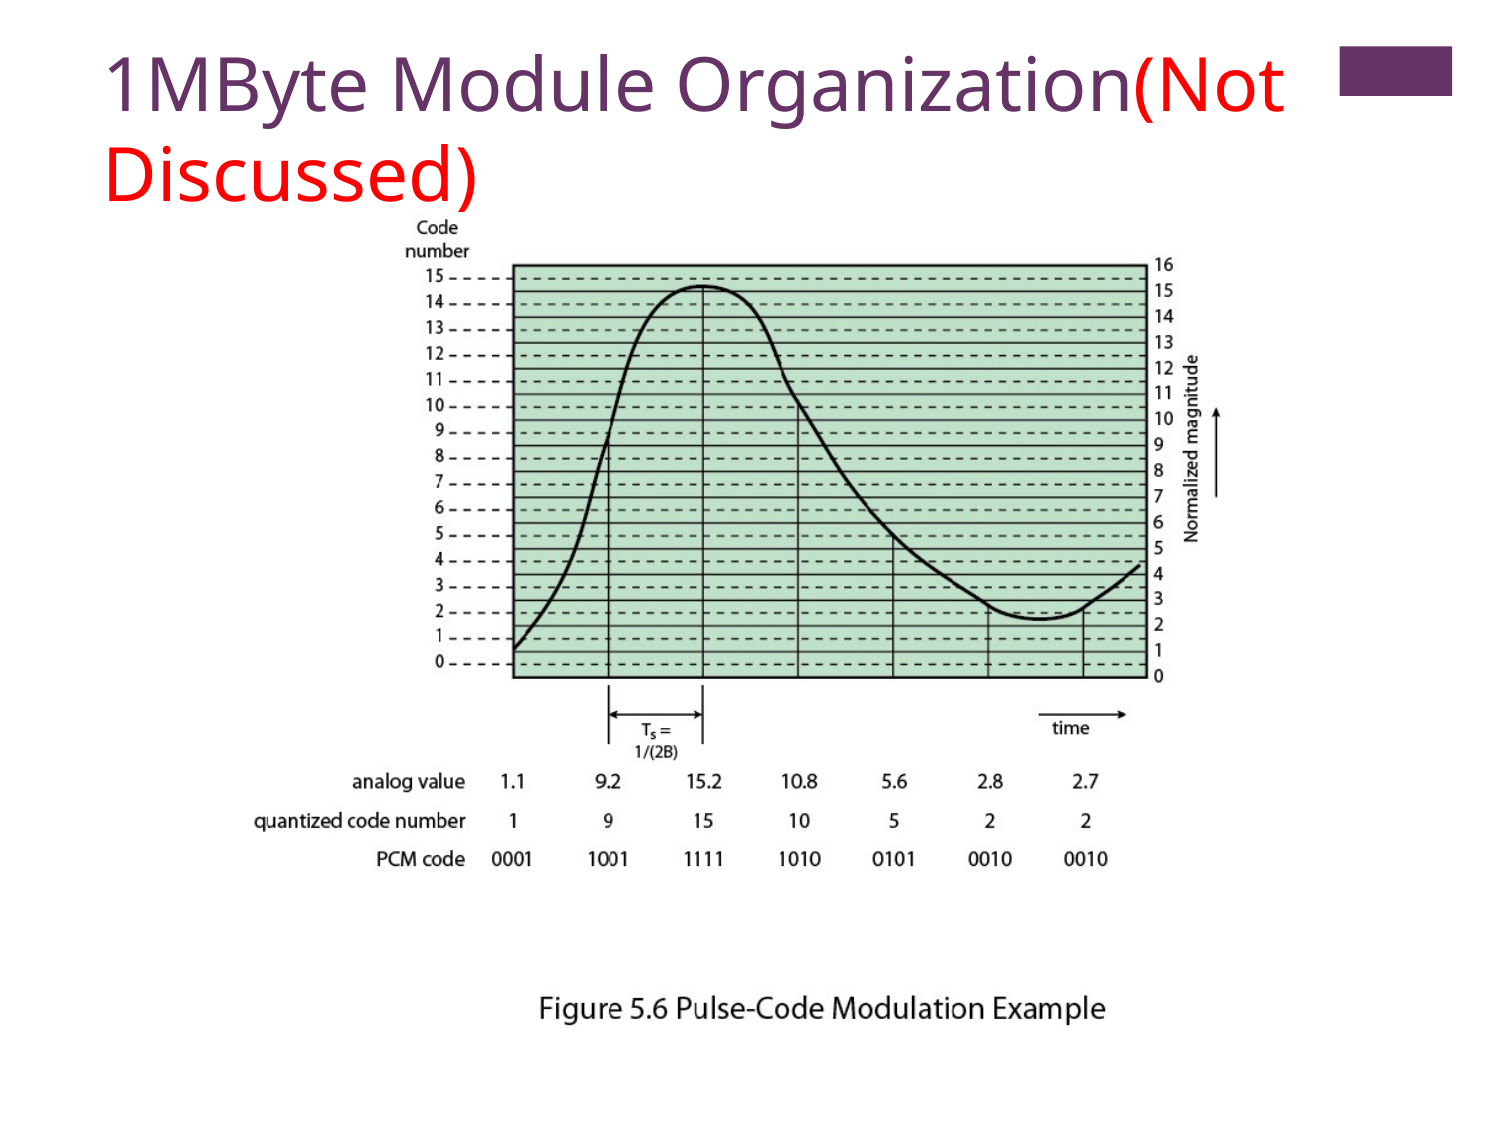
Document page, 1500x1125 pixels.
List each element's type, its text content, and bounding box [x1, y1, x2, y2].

picture [224, 211, 1253, 1072]
title 1MByte Module Organization(Not Discussed) [87, 29, 1328, 213]
